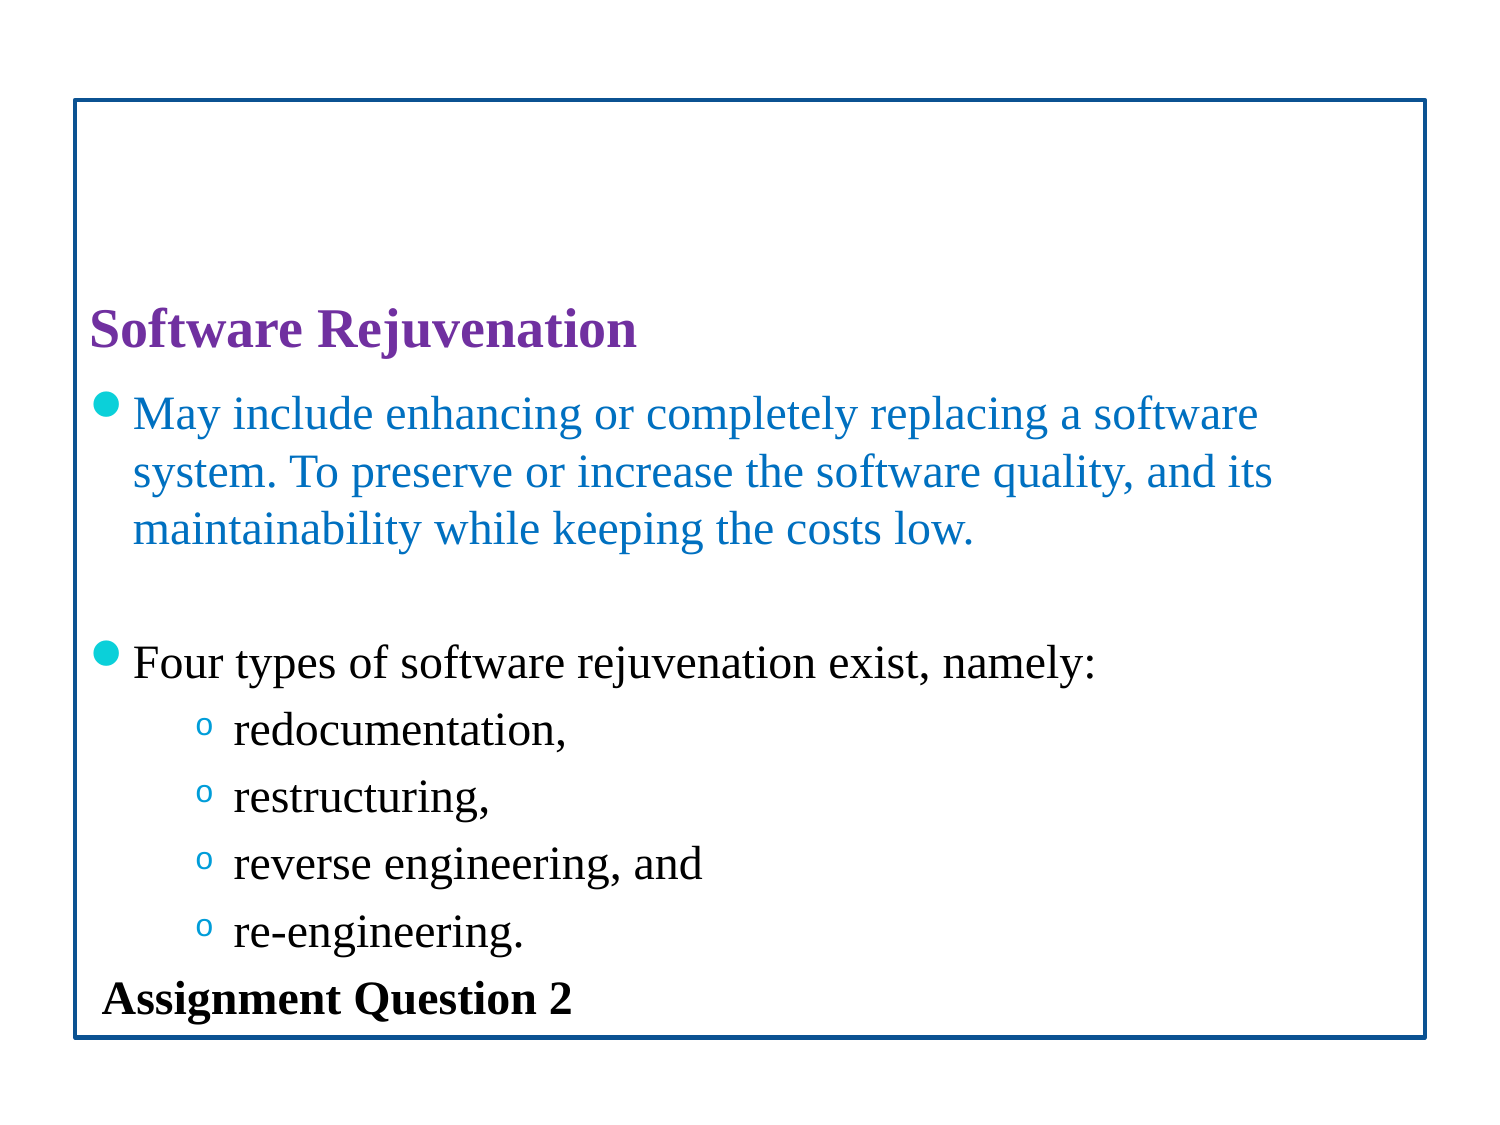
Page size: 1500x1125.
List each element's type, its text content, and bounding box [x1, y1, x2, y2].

list Software Rejuvenation May include enhancing or completely replacing a software system. To preserve or increase the software quality, and its maintainability while keeping the costs low. Four types of software rejuvenation exist, namely: redocumentation, restructuring, reverse engineering, and re-engineering. Assignment Question 2 [73, 98, 1427, 1040]
